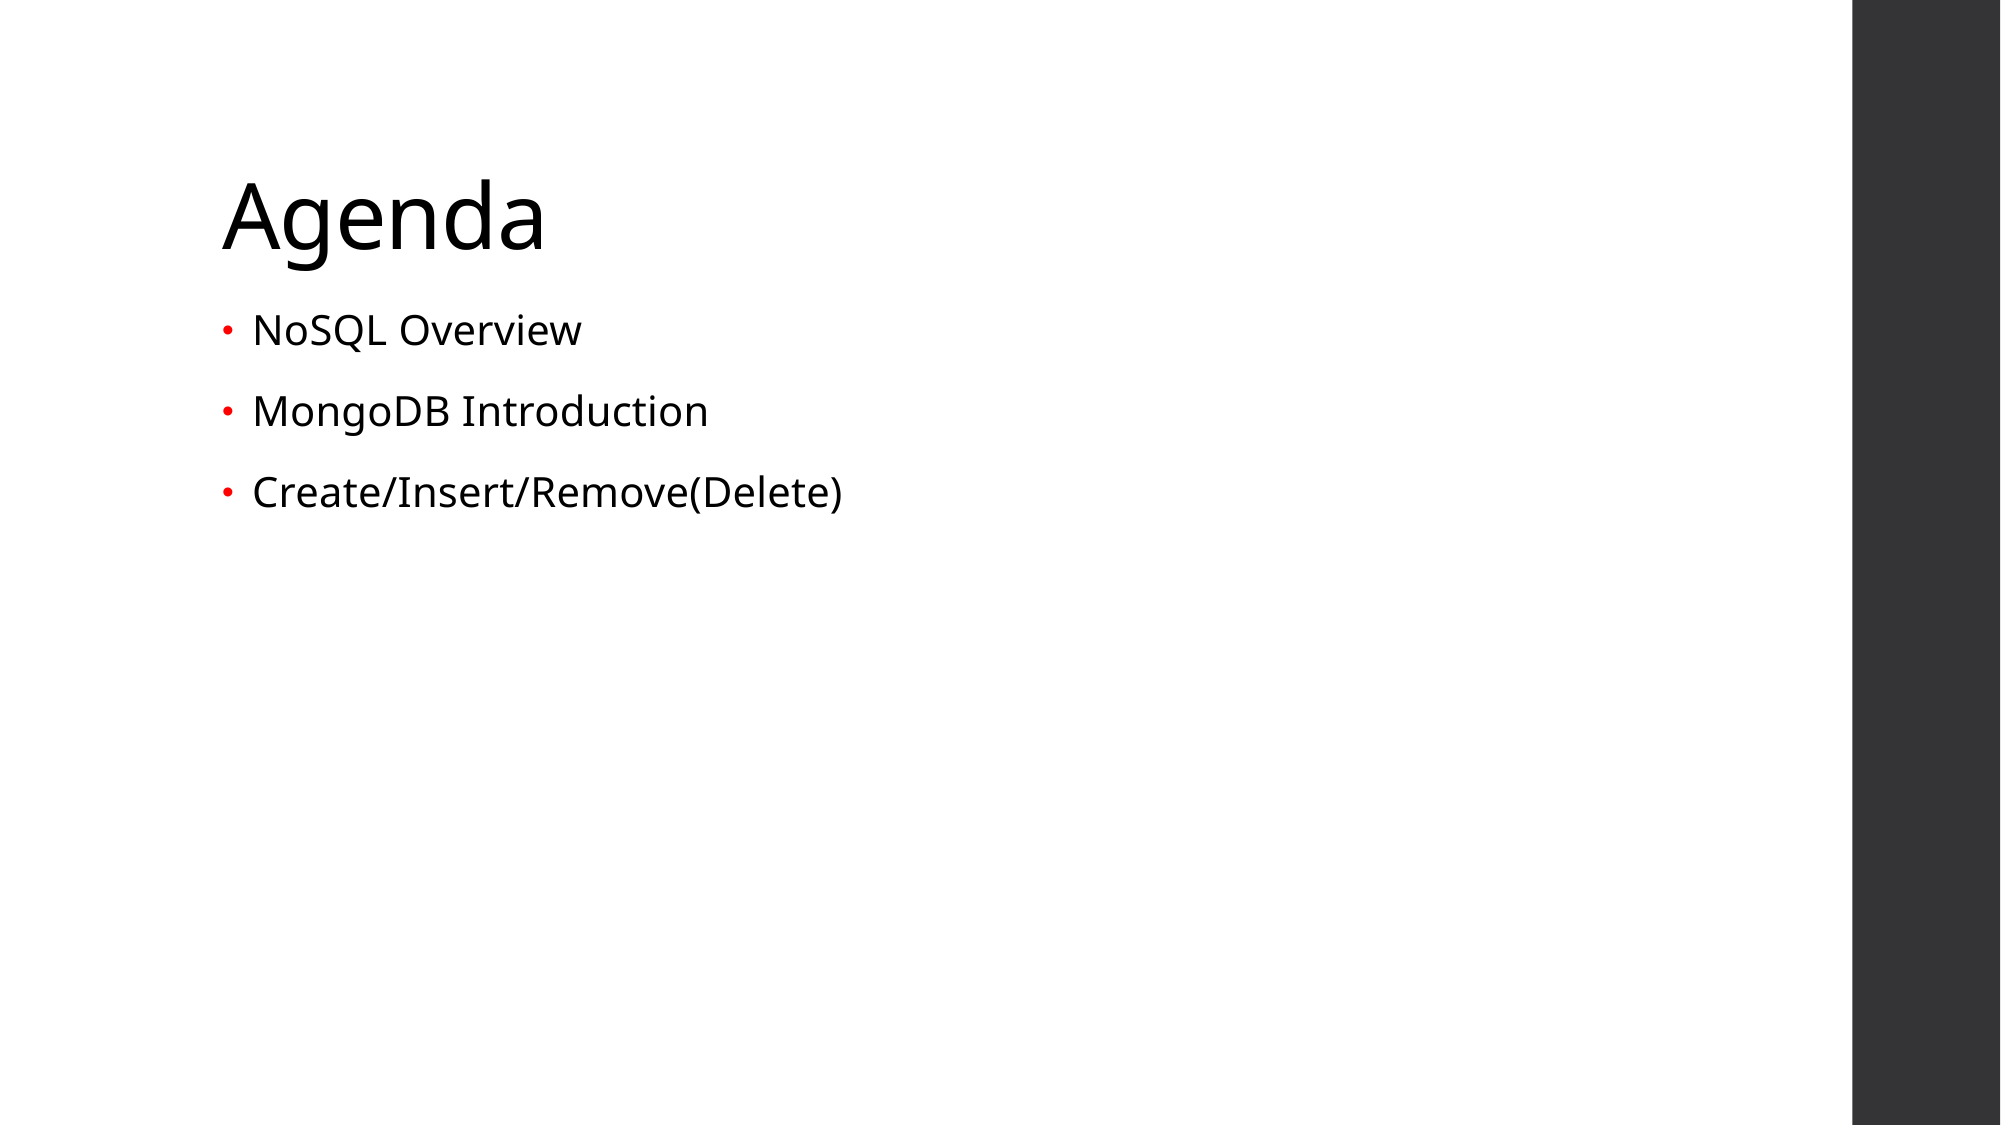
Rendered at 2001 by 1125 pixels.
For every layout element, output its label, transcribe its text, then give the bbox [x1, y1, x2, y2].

list NoSQL Overview MongoDB Introduction Create/Insert/Remove(Delete) [206, 299, 1617, 1014]
title Agenda [206, 60, 1797, 278]
